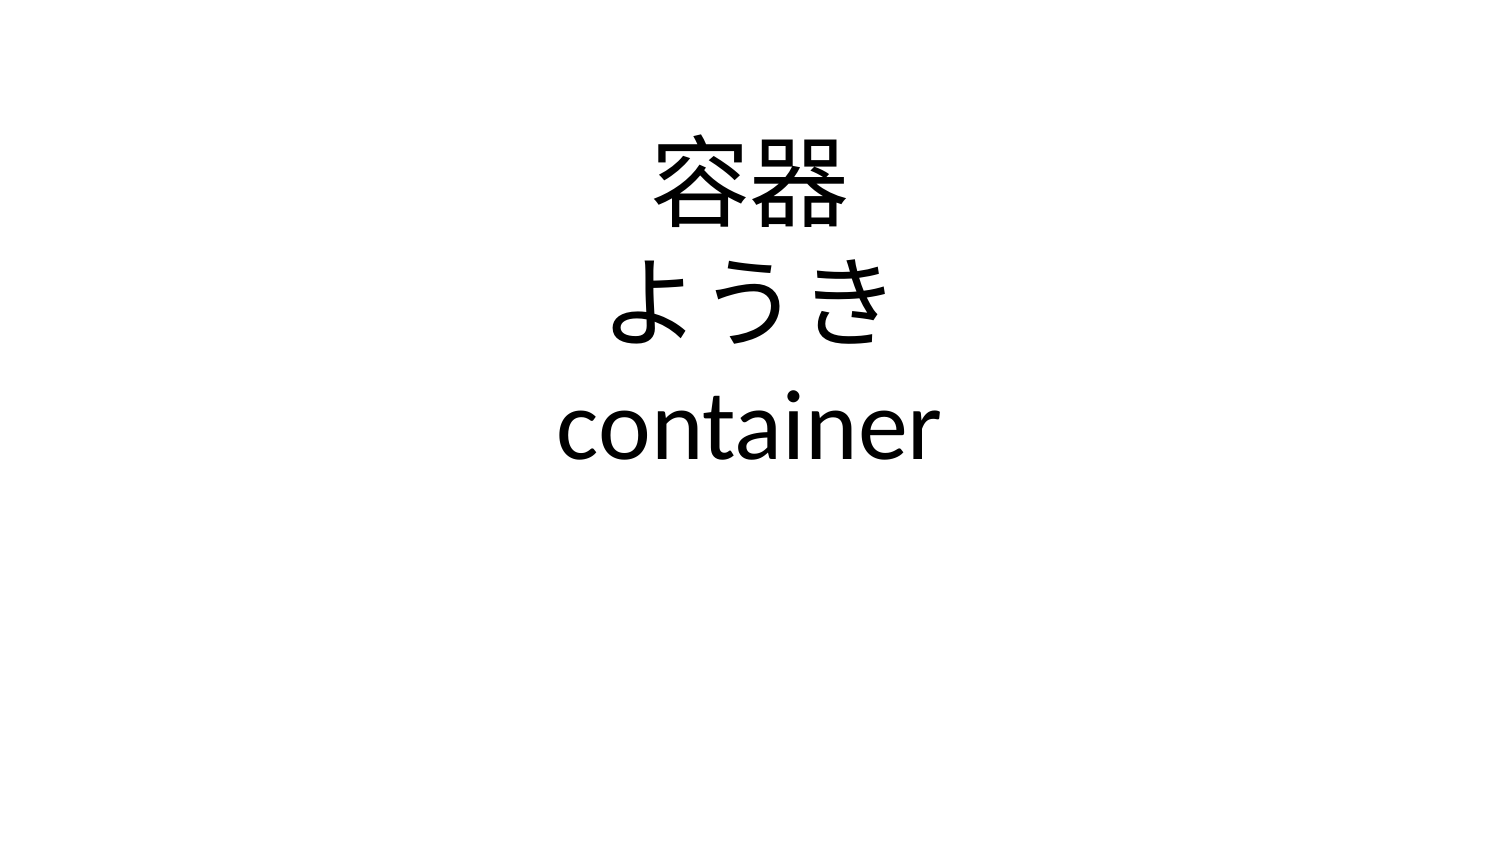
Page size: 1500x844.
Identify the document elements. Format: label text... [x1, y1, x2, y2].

text_box 容器 ようき container [0, 149, 1500, 450]
